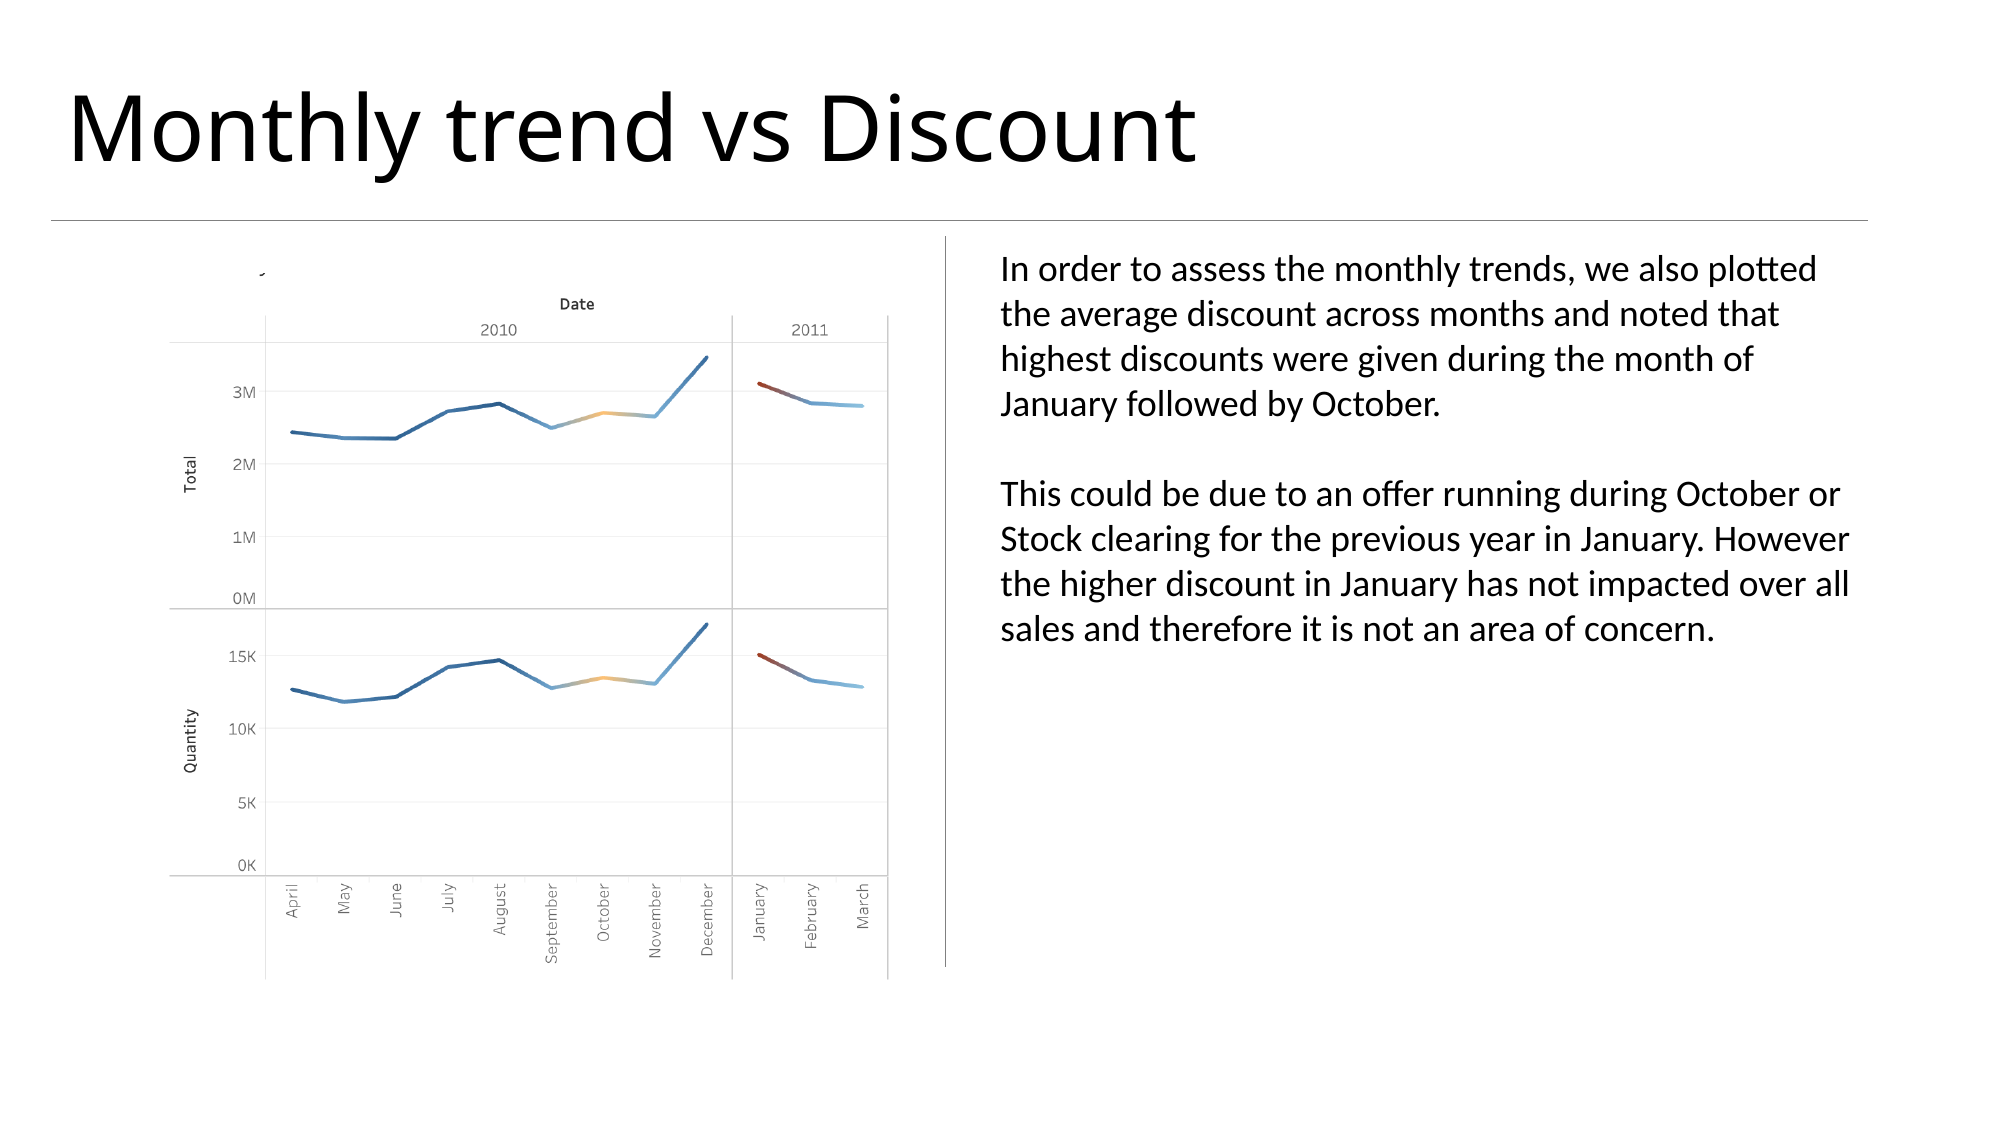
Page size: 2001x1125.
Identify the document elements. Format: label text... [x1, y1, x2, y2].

title Monthly trend vs Discount [51, 42, 1863, 220]
text_box In order to assess the monthly trends, we also plotted the average discount across months and noted that highest discounts were given during the month of January followed by October. This could be due to an offer running during October or Stock clearing for the previous year in January. However the higher discount in January has not impacted over all sales and therefore it is not an area of concern. [985, 236, 1869, 791]
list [160, 273, 898, 987]
